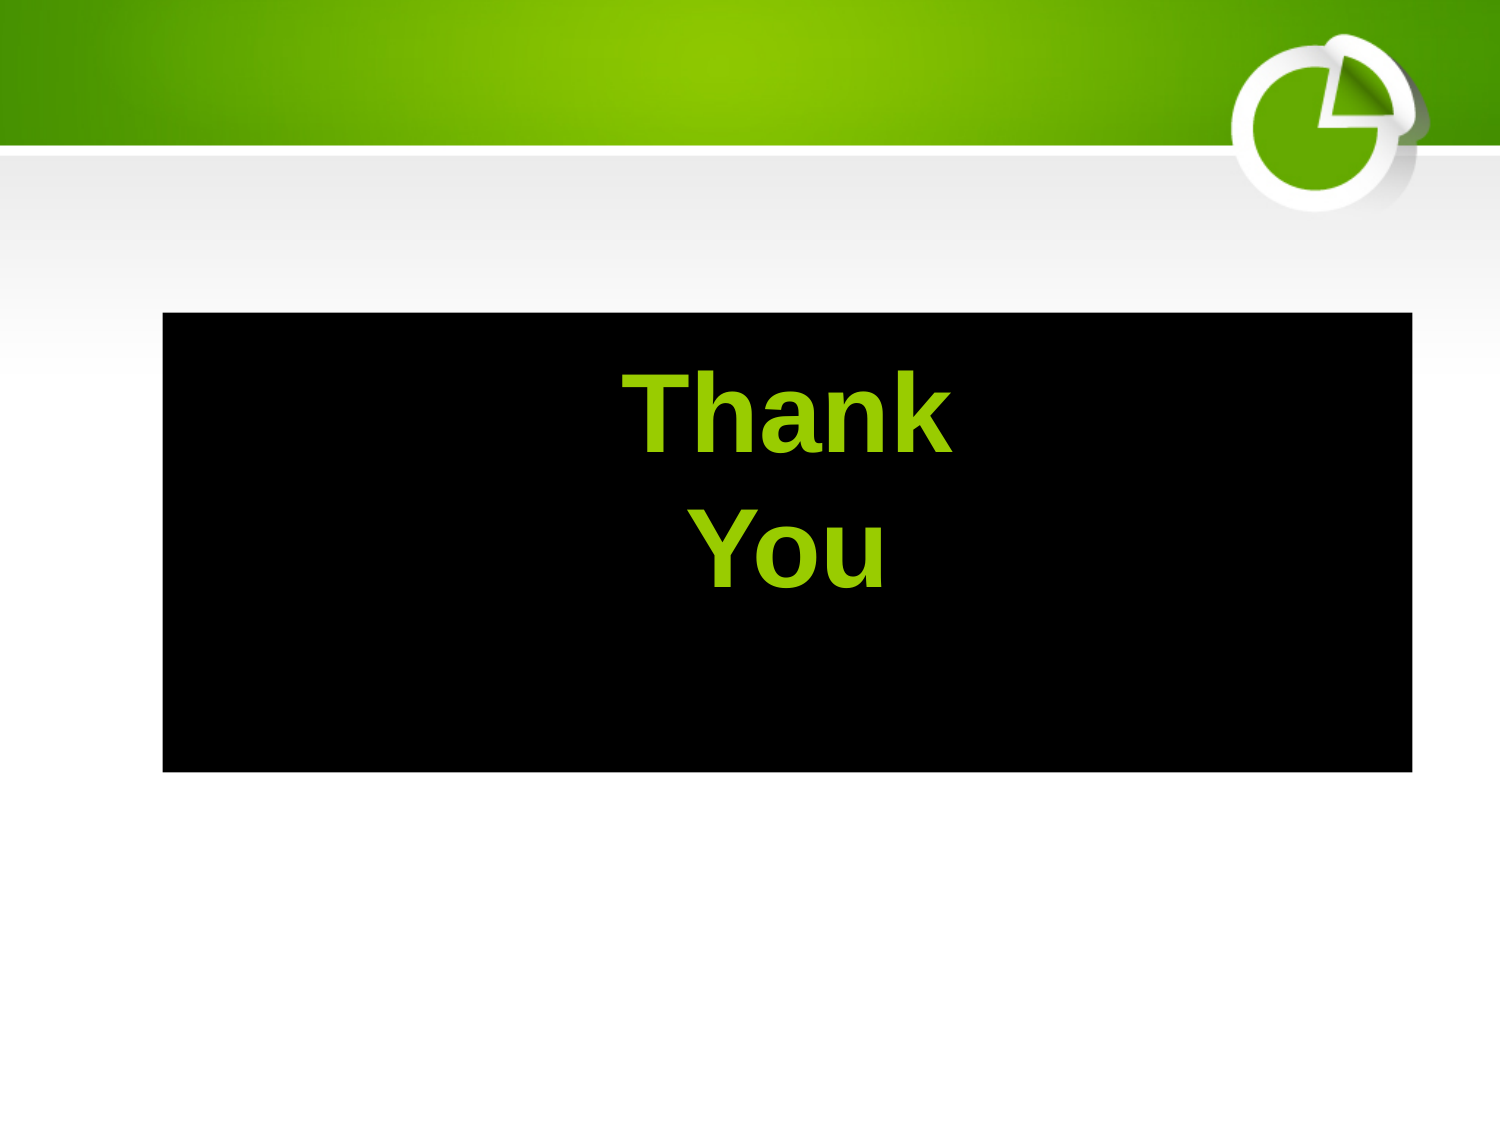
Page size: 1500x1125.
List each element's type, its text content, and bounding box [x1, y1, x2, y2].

title Thank You [162, 312, 1413, 773]
picture [0, 0, 1500, 1125]
